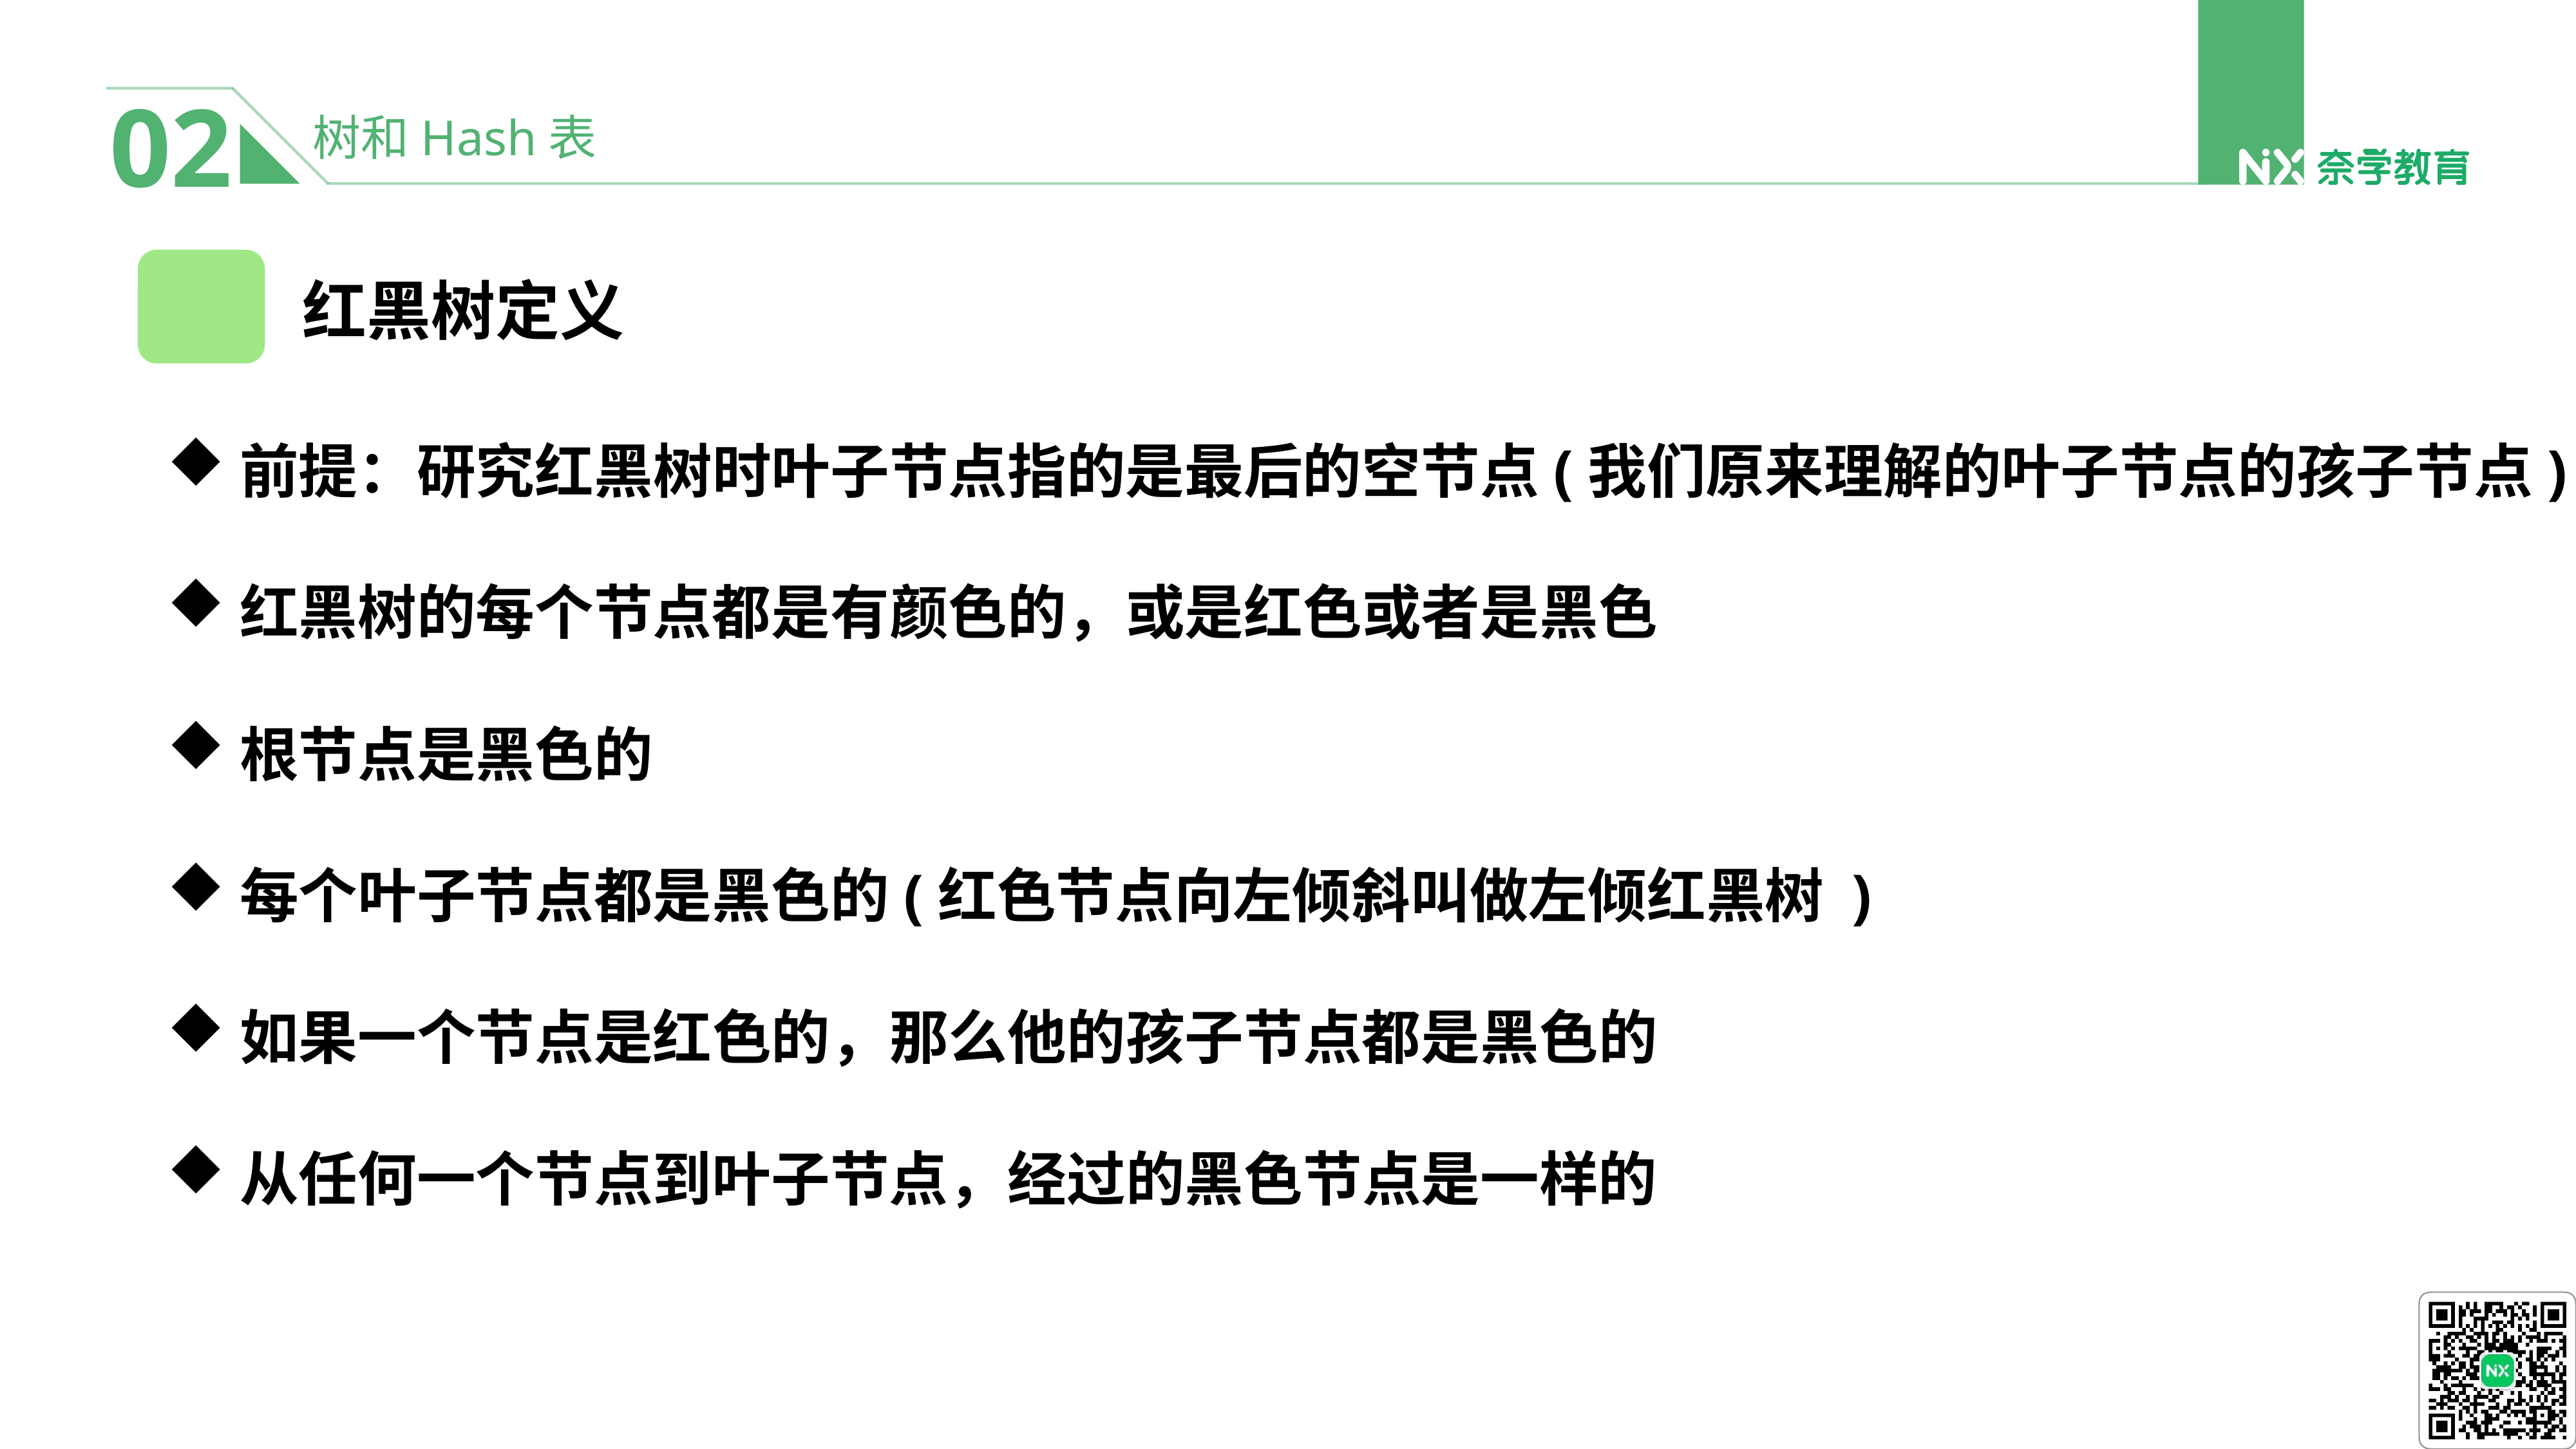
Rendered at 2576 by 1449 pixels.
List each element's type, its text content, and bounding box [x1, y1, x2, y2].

text_box [136, 248, 267, 365]
text_box 前提：研究红黑树时叶子节点指的是最后的空节点(我们原来理解的叶子节点的孩子节点) 红黑树的每个节点都是有颜色的，或是红色或者是黑色 根节点是黑色的 每个叶子节点都是黑色的(红色节点向左倾斜叫做左倾红黑树 ) 如果一个节点是红色的，那么他的孩子节点都是黑色的 从任何一个节点到叶子节点，经过的黑色节点是一样的 [147, 353, 2576, 1293]
text_box 02 [104, 74, 238, 214]
text_box [2198, 0, 2304, 185]
picture [2420, 1293, 2575, 1448]
picture [2239, 148, 2470, 185]
text_box [240, 124, 300, 184]
text_box 红黑树定义 [283, 260, 644, 353]
text_box 树和Hash表 [307, 101, 602, 171]
